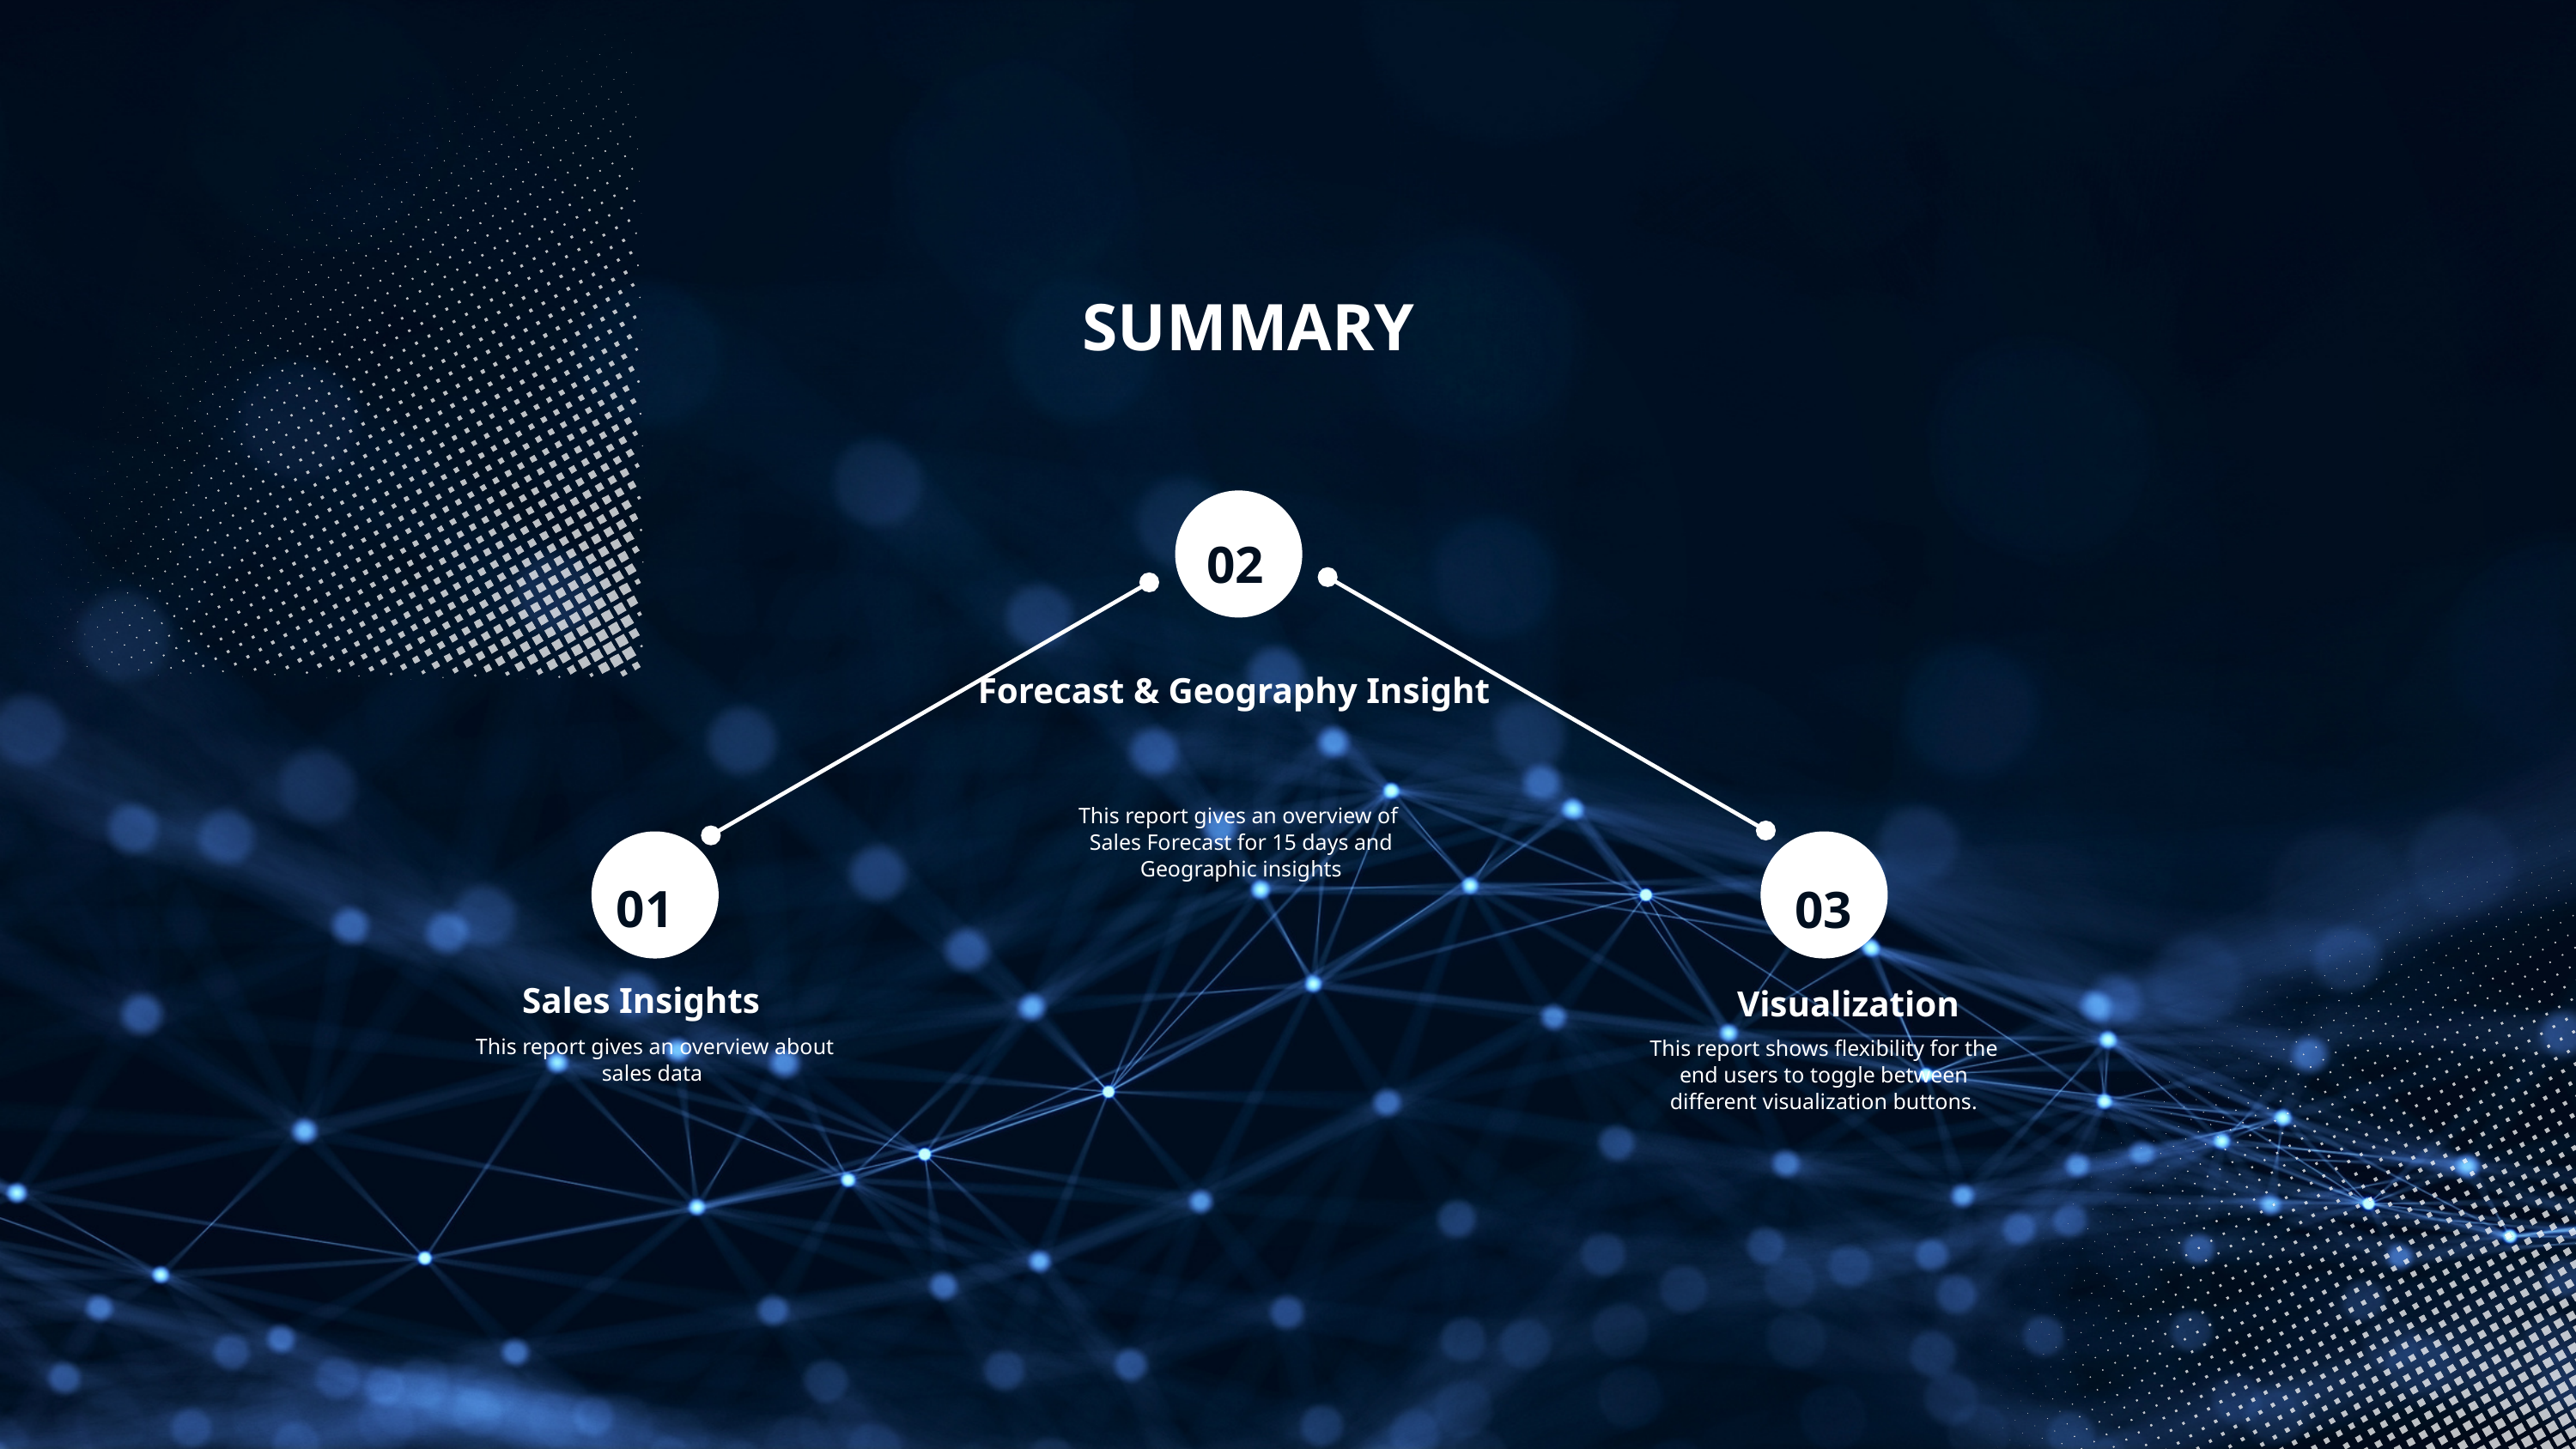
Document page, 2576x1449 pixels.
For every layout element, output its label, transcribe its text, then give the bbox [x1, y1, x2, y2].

text_box [0, 0, 2576, 1449]
text_box Sales Insights [402, 972, 880, 1021]
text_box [1760, 831, 1888, 959]
text_box [1011, 573, 1158, 662]
text_box SUMMARY [646, 203, 2024, 364]
text_box [0, 0, 646, 681]
text_box [1933, 779, 2576, 1449]
text_box Forecast & Geography Insight [971, 662, 1506, 711]
text_box [1506, 680, 1775, 833]
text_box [591, 831, 720, 959]
text_box This report gives an overview of Sales Forecast for 15 days and Geographic insights [1057, 801, 1425, 881]
text_box This report shows flexibility for the end users to toggle between different visualization buttons. [1640, 1034, 2008, 1114]
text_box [1175, 490, 1303, 618]
text_box 01 [581, 867, 586, 938]
text_box [704, 826, 717, 829]
text_box This report gives an overview about sales data [471, 1032, 839, 1086]
text_box Visualization [1609, 974, 2087, 1024]
text_box [1318, 568, 1475, 662]
